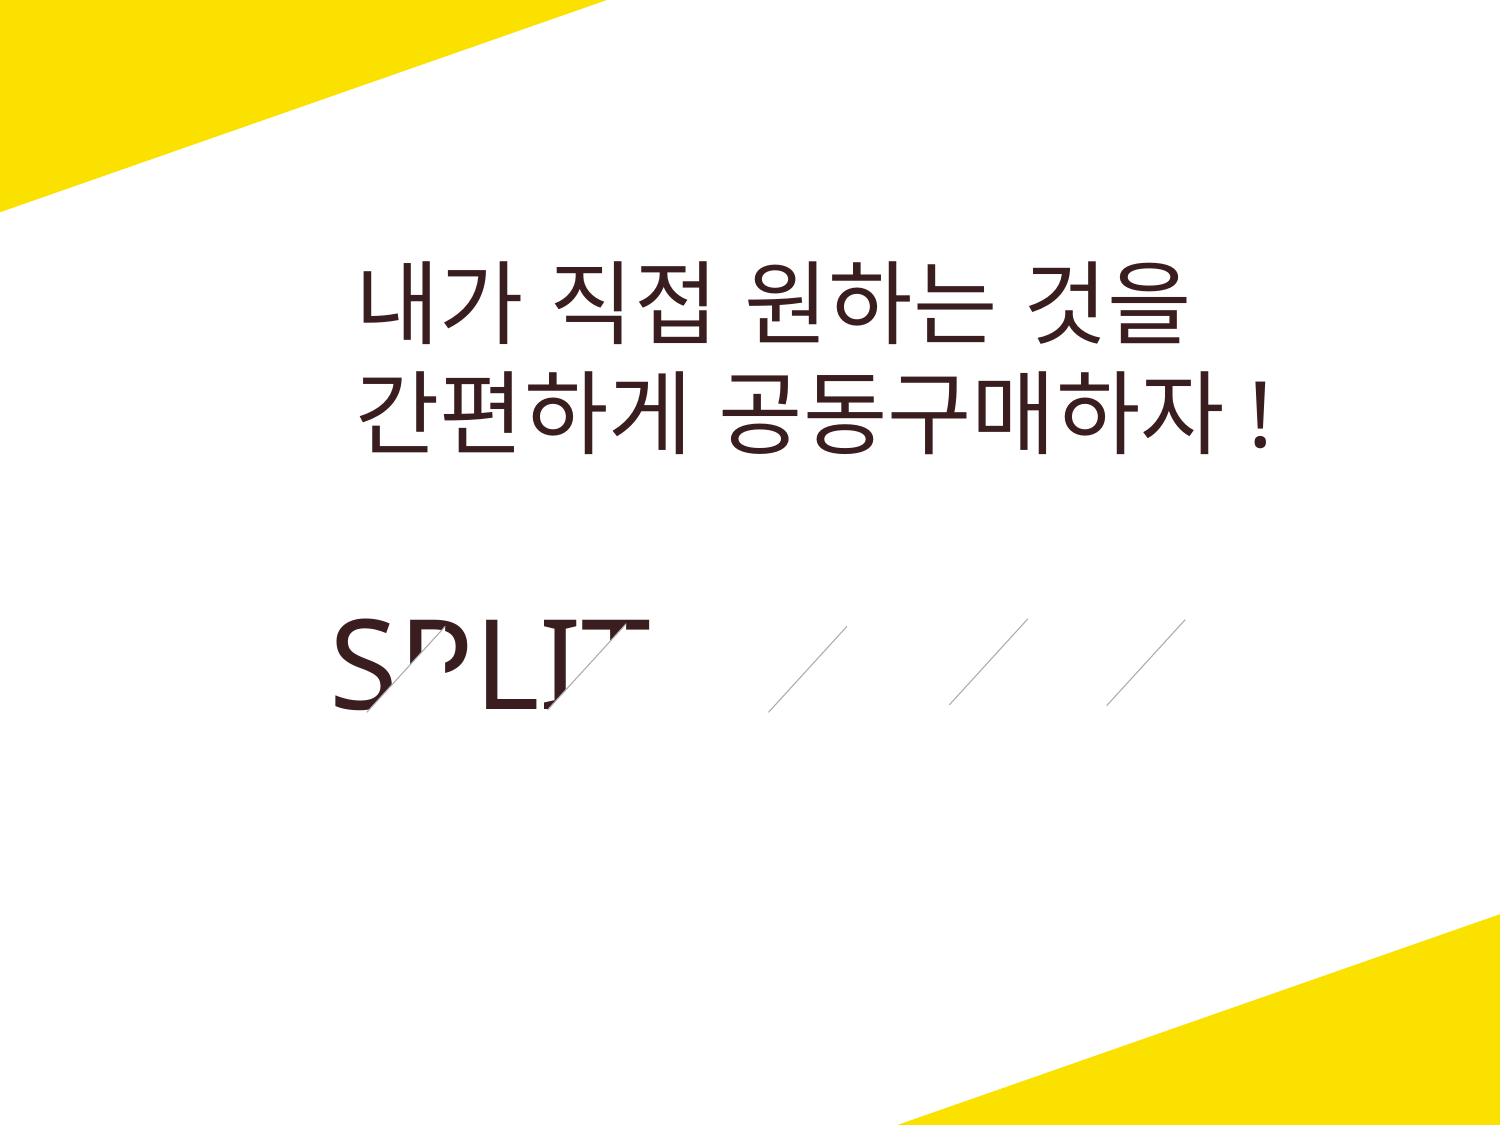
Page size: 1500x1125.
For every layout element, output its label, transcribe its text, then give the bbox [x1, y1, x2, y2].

text_box [0, 0, 609, 214]
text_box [314, 580, 1186, 744]
text_box 내가 직접 원하는 것을 간편하게 공동구매하자! [340, 238, 1267, 474]
text_box [894, 913, 1500, 1125]
